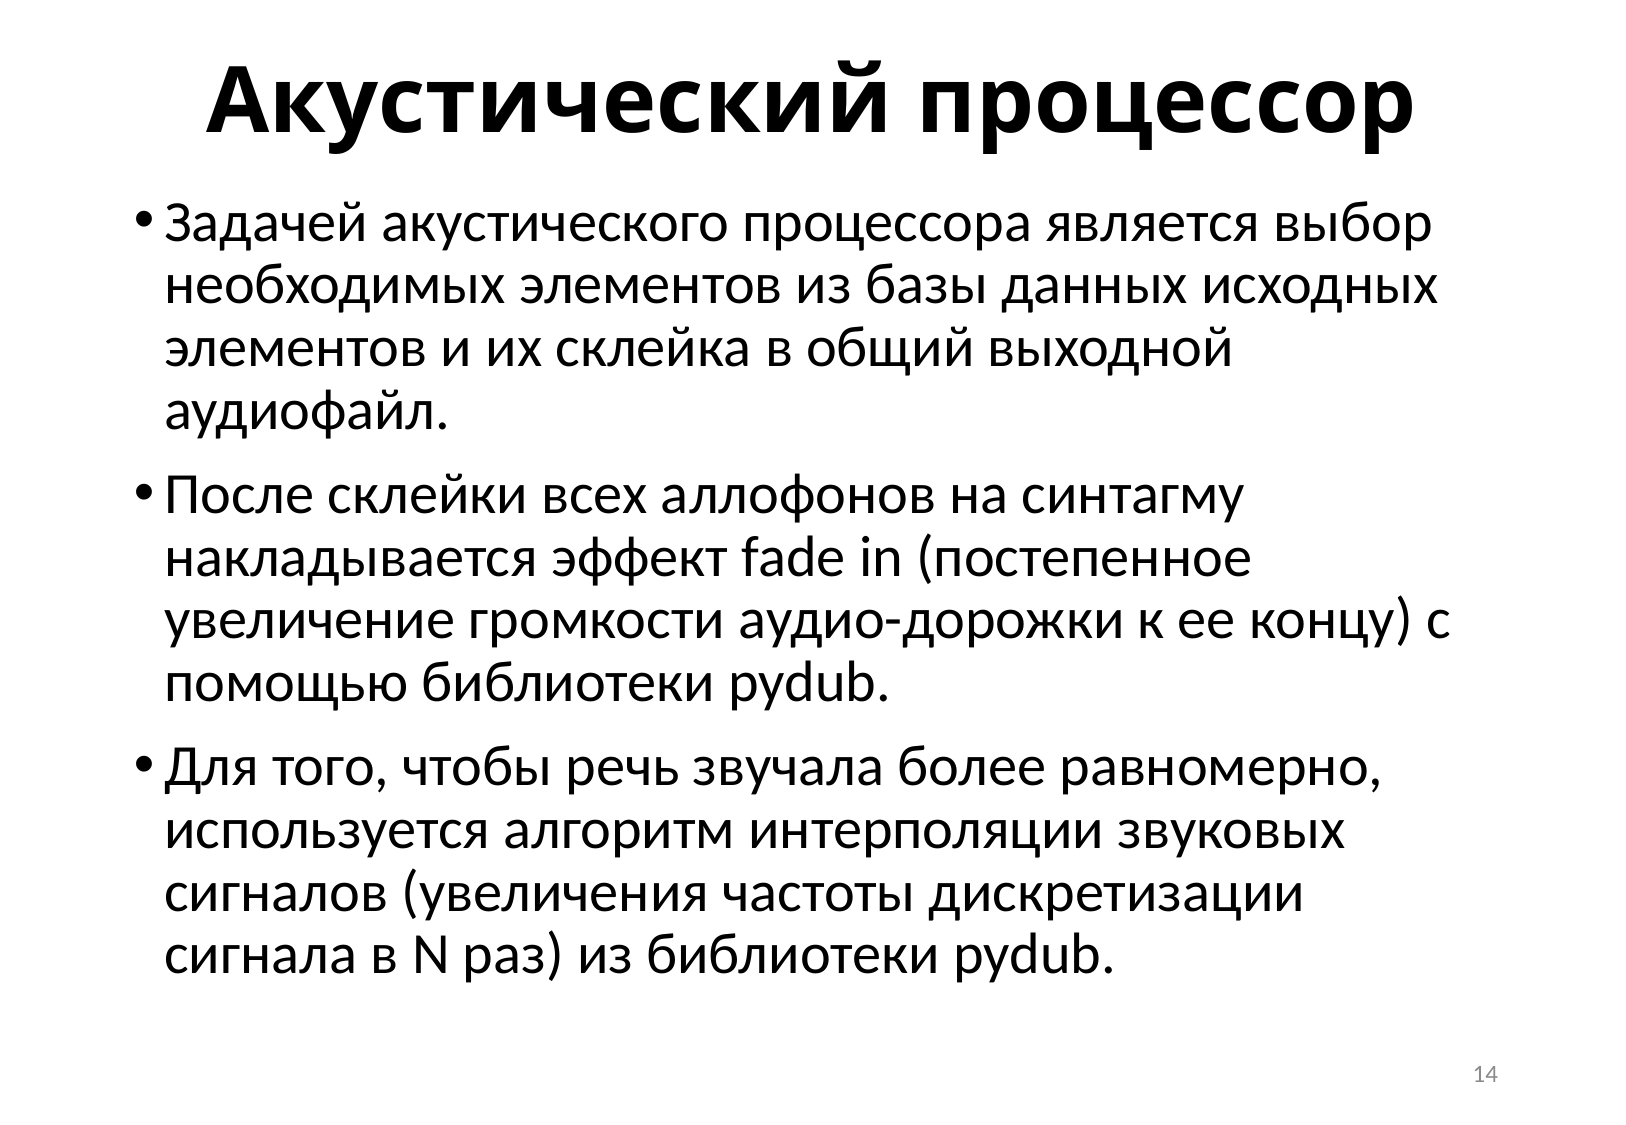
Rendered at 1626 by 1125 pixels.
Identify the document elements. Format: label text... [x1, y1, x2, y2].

slide_number 14 [1147, 1042, 1514, 1103]
title Акустический процессор [111, 22, 1514, 183]
list Задачей акустического процессора является выбор необходимых элементов из базы данных исходных элементов и их склейка в общий выходной аудиофайл. После склейки всех аллофонов на синтагму накладывается эффект fade in (постепенное увеличение громкости аудио-дорожки к ее концу) с помощью библиотеки pydub. Для того, чтобы речь звучала более равномерно, используется алгоритм интерполяции звуковых сигналов (увеличения частоты дискретизации сигнала в N раз) из библиотеки pydub. [111, 183, 1514, 1014]
